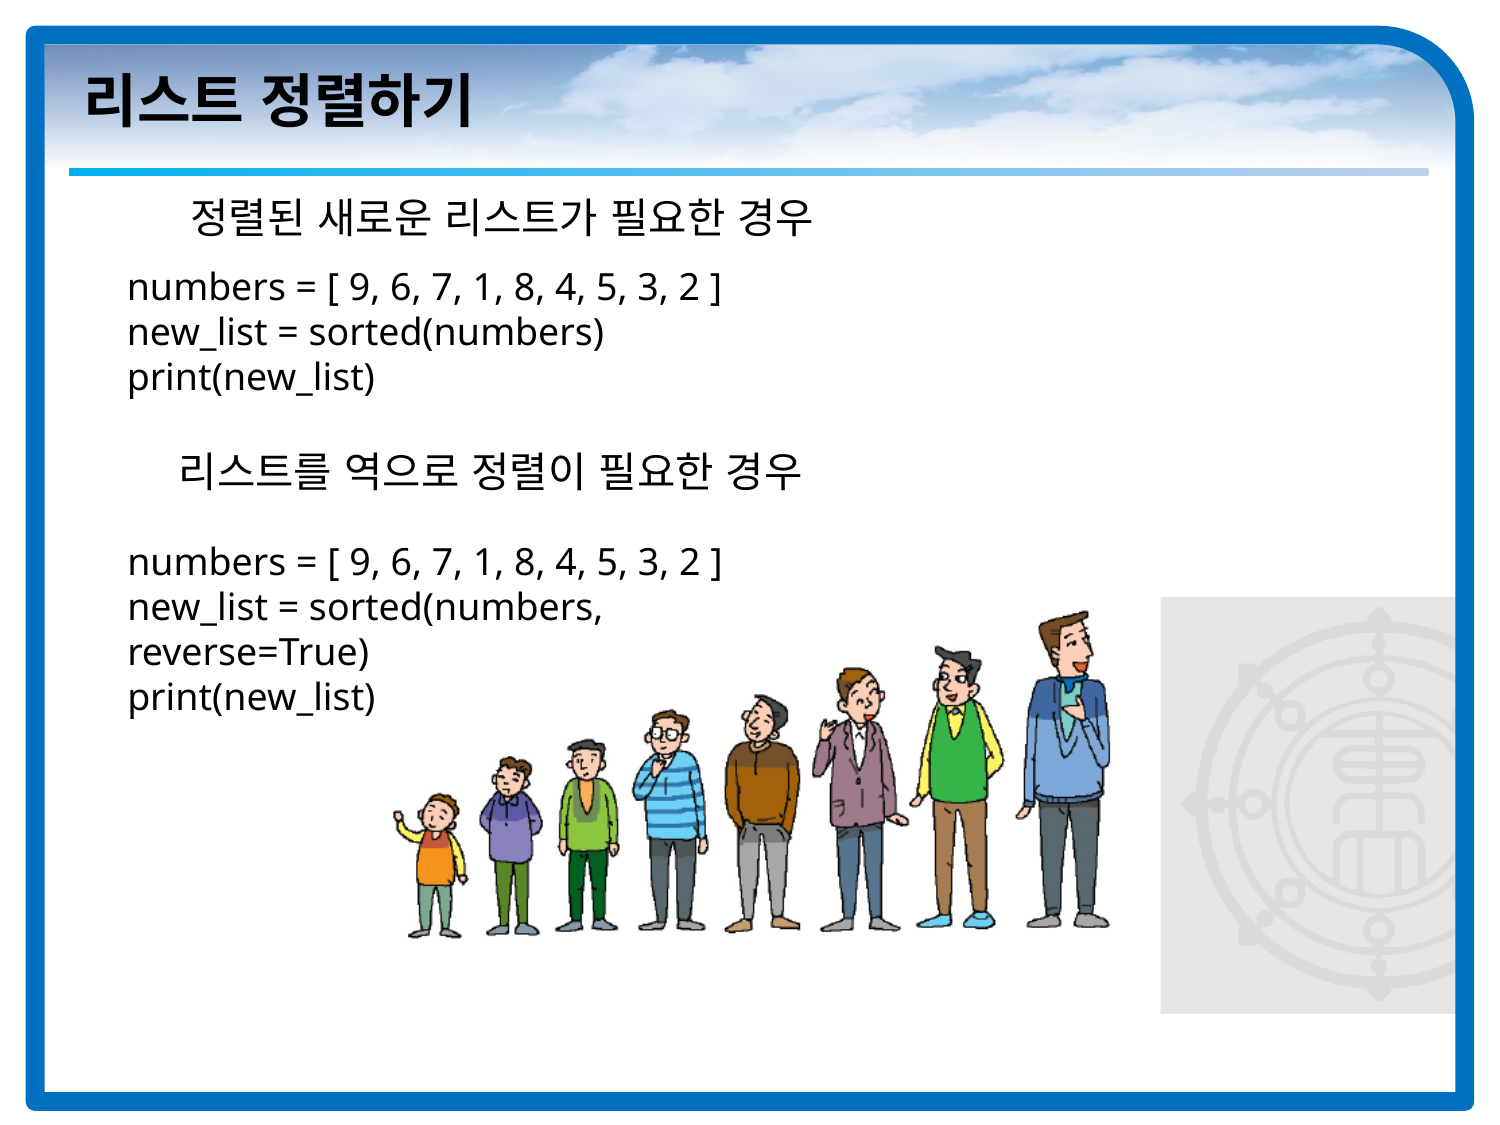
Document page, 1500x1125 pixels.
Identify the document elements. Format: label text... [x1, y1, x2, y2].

text_box 리스트를 역으로 정렬이 필요한 경우 [88, 438, 998, 509]
text_box numbers = [ 9, 6, 7, 1, 8, 4, 5, 3, 2 ] new_list = sorted(numbers) print(new_list) [112, 256, 863, 405]
text_box 정렬된 새로운 리스트가 필요한 경우 [100, 184, 1010, 256]
picture [379, 589, 1129, 955]
title 리스트 정렬하기 [68, 35, 1419, 163]
text_box numbers = [ 9, 6, 7, 1, 8, 4, 5, 3, 2 ] new_list = sorted(numbers, reverse=True) print(new_list) [112, 530, 863, 726]
